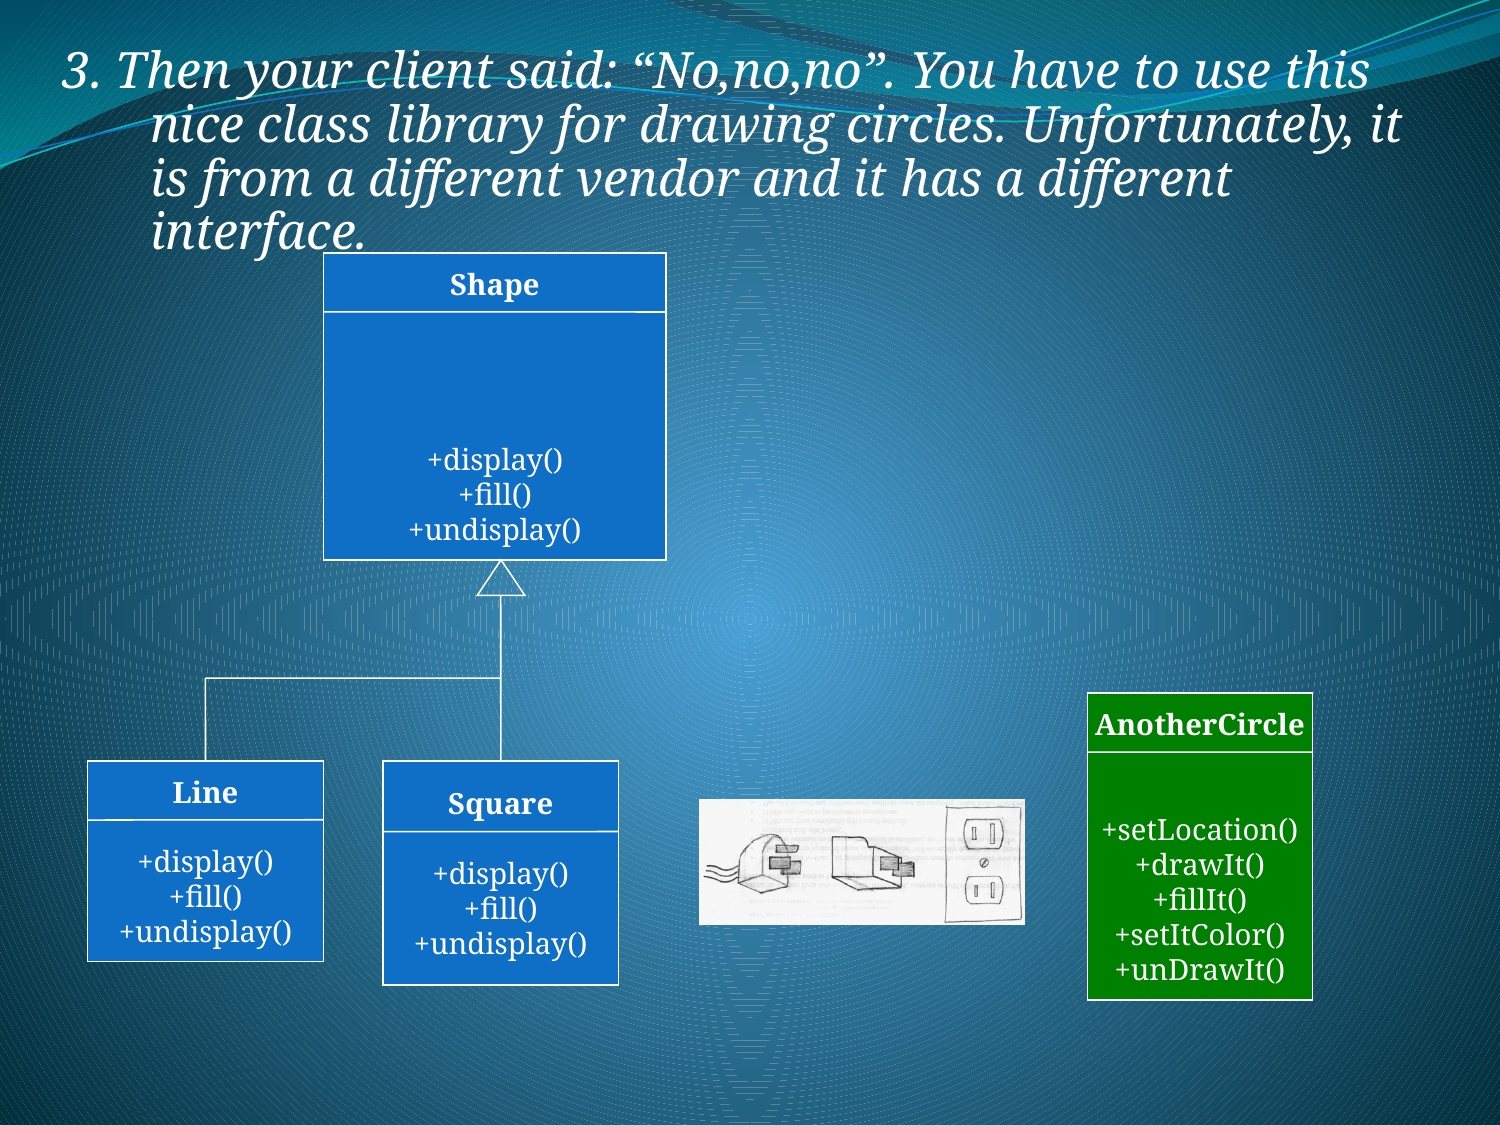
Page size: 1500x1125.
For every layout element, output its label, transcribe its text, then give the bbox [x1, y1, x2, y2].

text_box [87, 252, 667, 986]
picture [699, 799, 1026, 926]
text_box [1087, 692, 1313, 1001]
subtitle 3. Then your client said: “No,no,no”. You have to use this nice class library for drawing circles. Unfortunately, it is from a different vendor and it has a different interface. [62, 37, 1463, 250]
